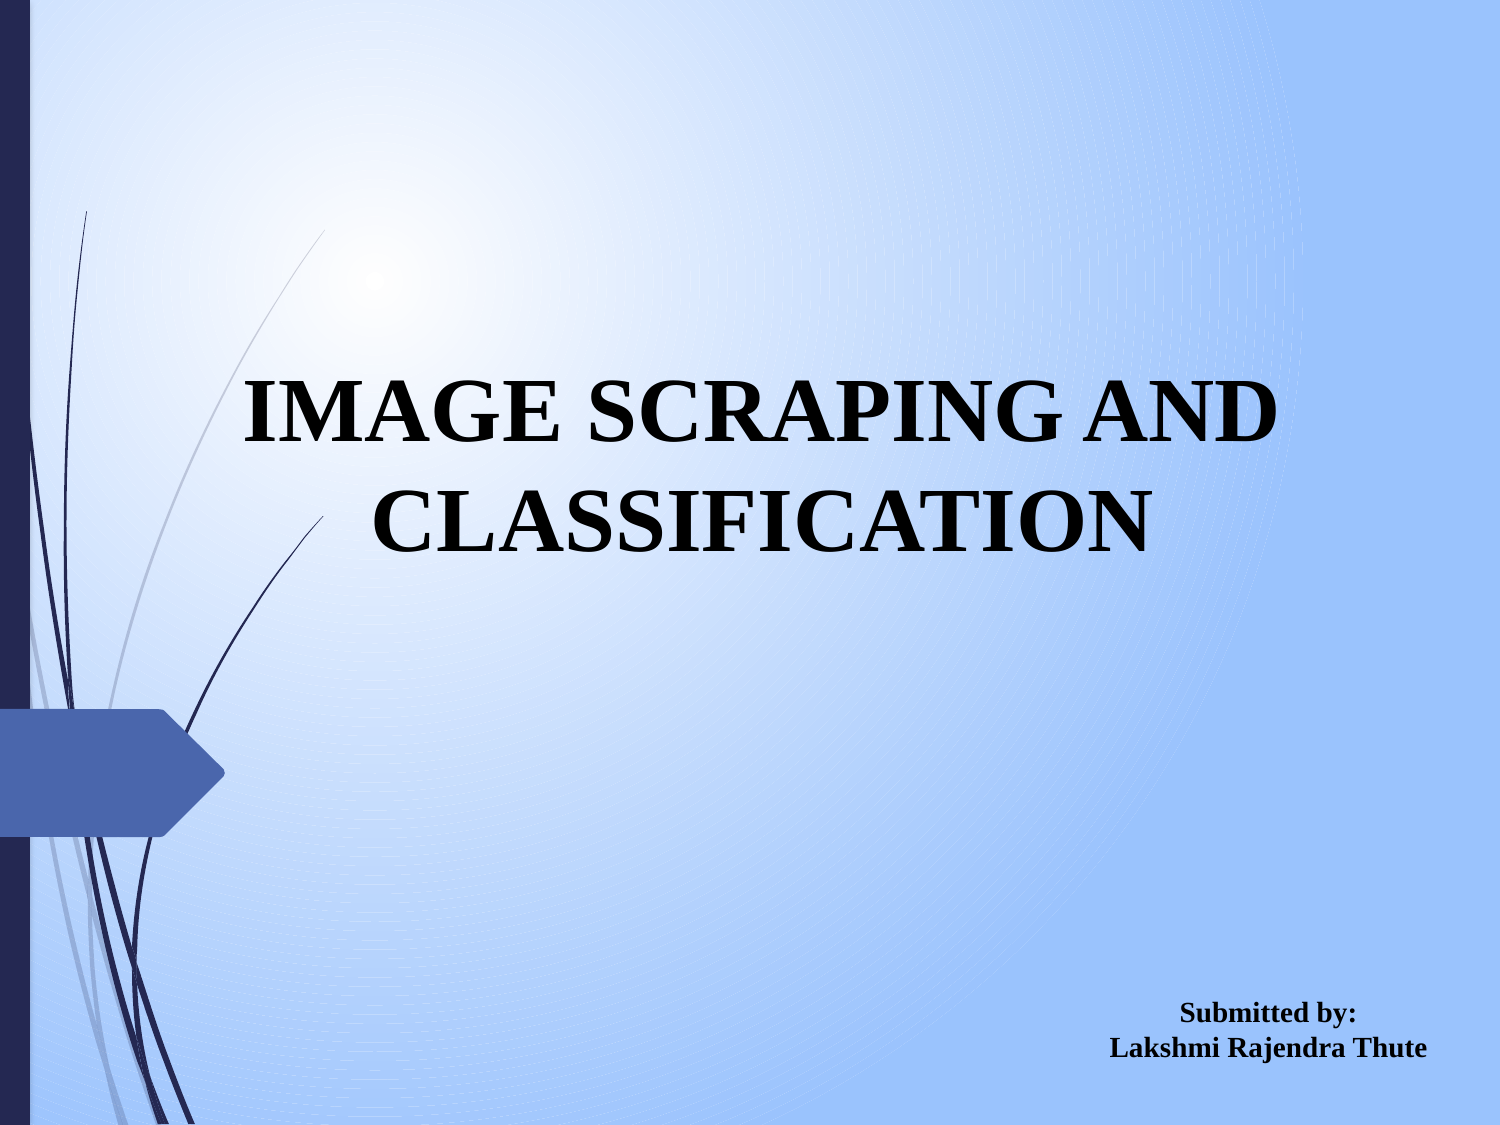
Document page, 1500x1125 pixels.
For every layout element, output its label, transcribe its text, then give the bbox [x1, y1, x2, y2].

subtitle IMAGE SCRAPING AND CLASSIFICATION [162, 342, 1363, 768]
text_box Submitted by: Lakshmi Rajendra Thute [1074, 985, 1463, 1125]
